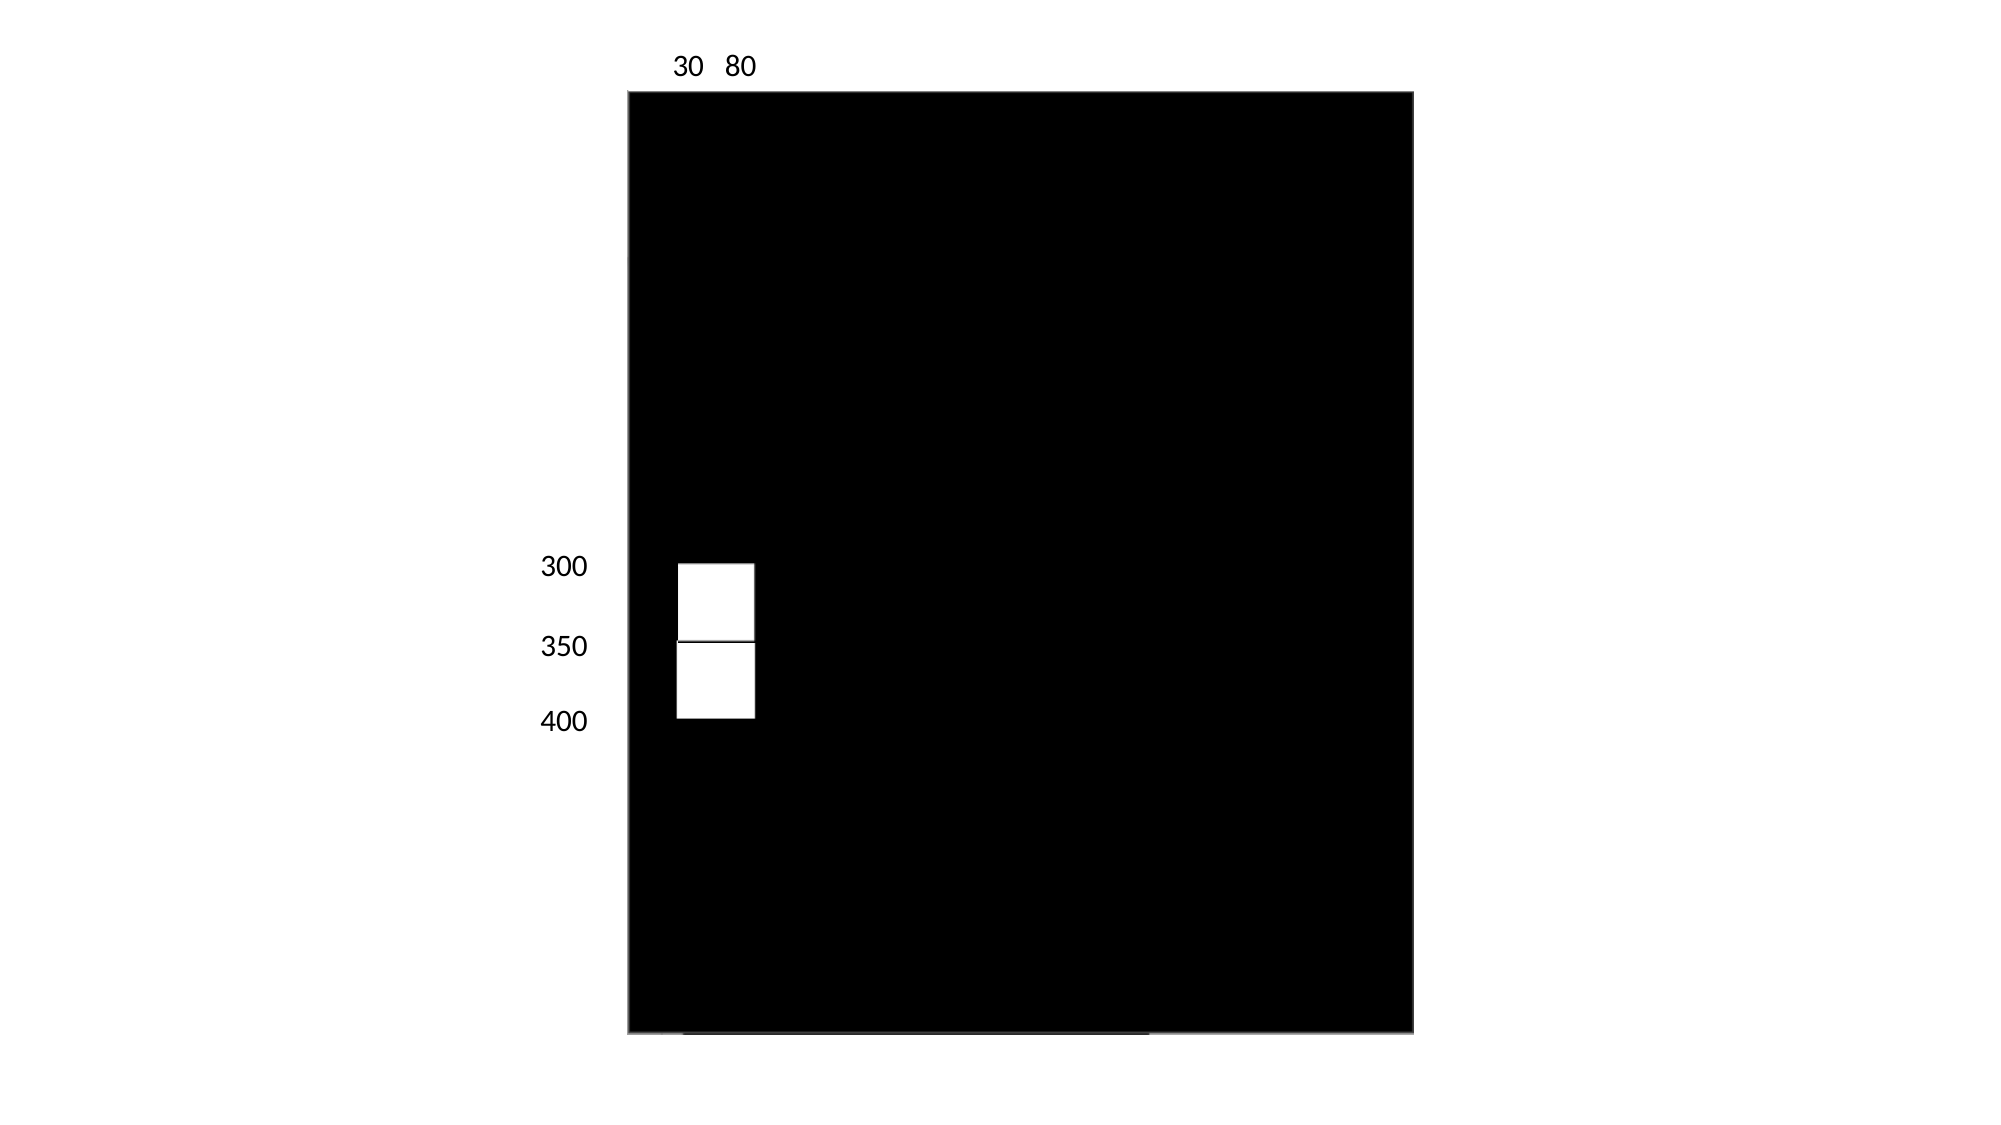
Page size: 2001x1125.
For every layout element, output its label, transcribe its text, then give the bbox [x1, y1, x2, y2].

text_box 30 80 [657, 37, 1119, 90]
text_box 300 [525, 538, 627, 666]
text_box 350 400 [525, 666, 627, 746]
picture [627, 90, 1414, 1035]
